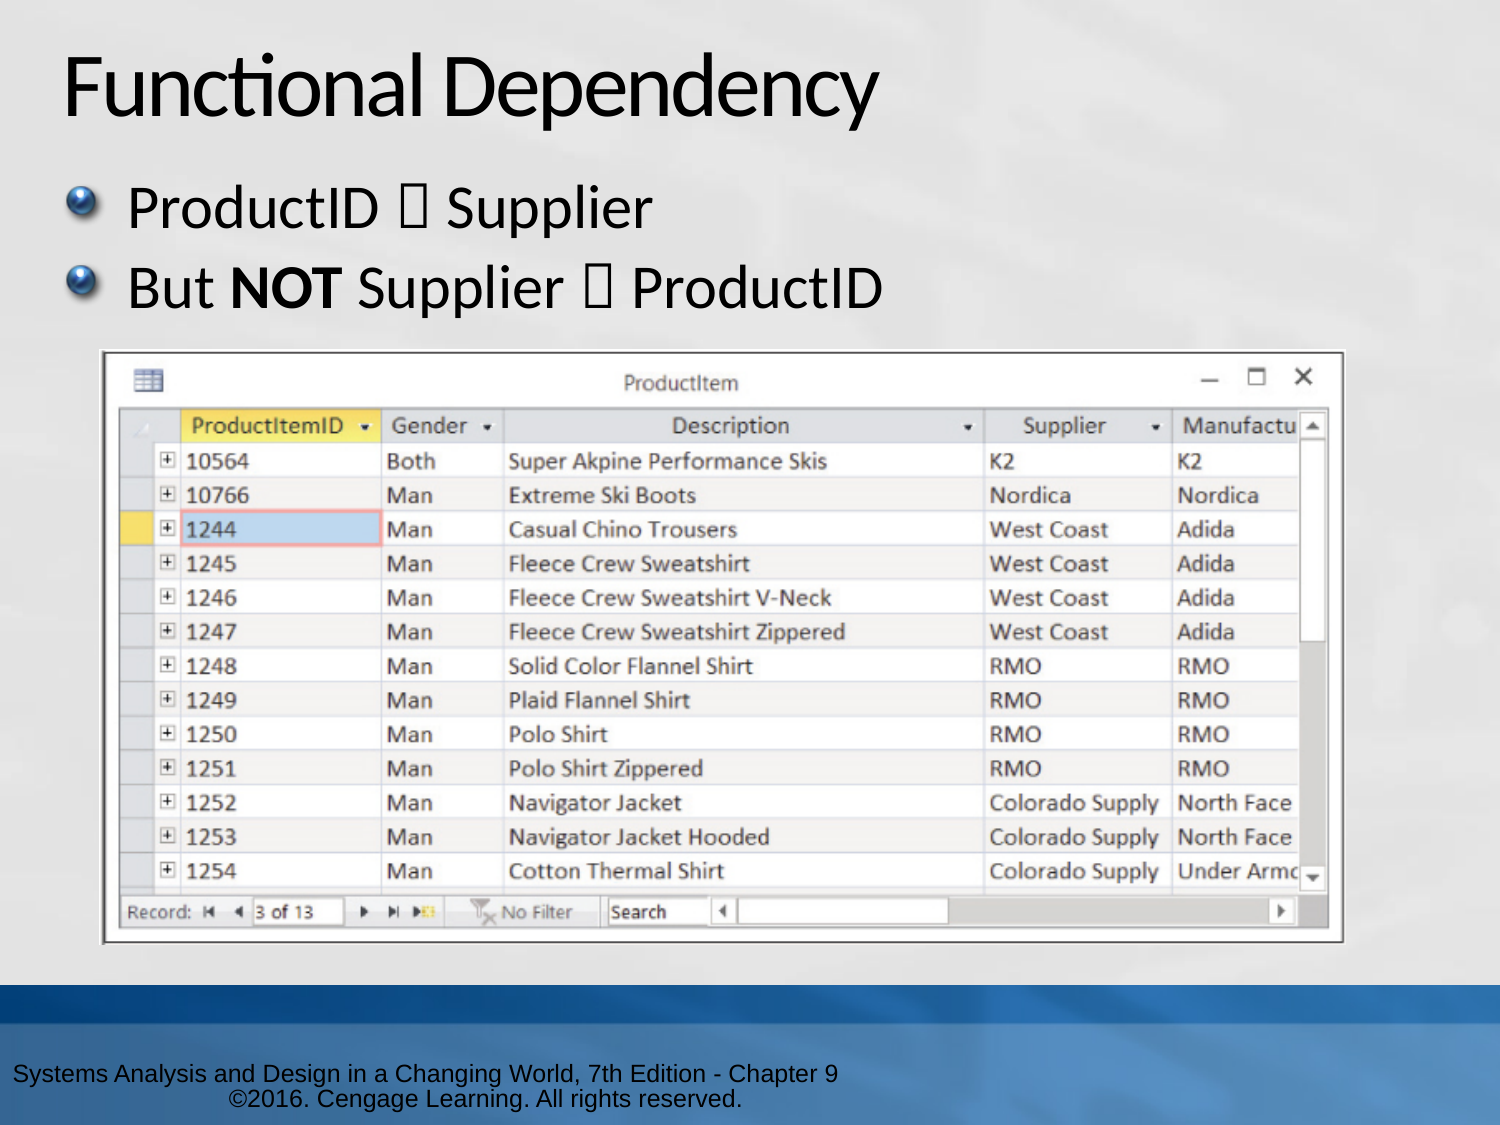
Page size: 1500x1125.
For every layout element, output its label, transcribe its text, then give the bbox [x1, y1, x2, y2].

list ProductID  Supplier But NOT Supplier  ProductID [62, 174, 1438, 337]
footer Systems Analysis and Design in a Changing World, 7th Edition - Chapter 9 ©2016. Cengage Learning. All rights reserved. [0, 1042, 1004, 1103]
picture [0, 0, 1500, 1125]
title Functional Dependency [62, 37, 1438, 138]
